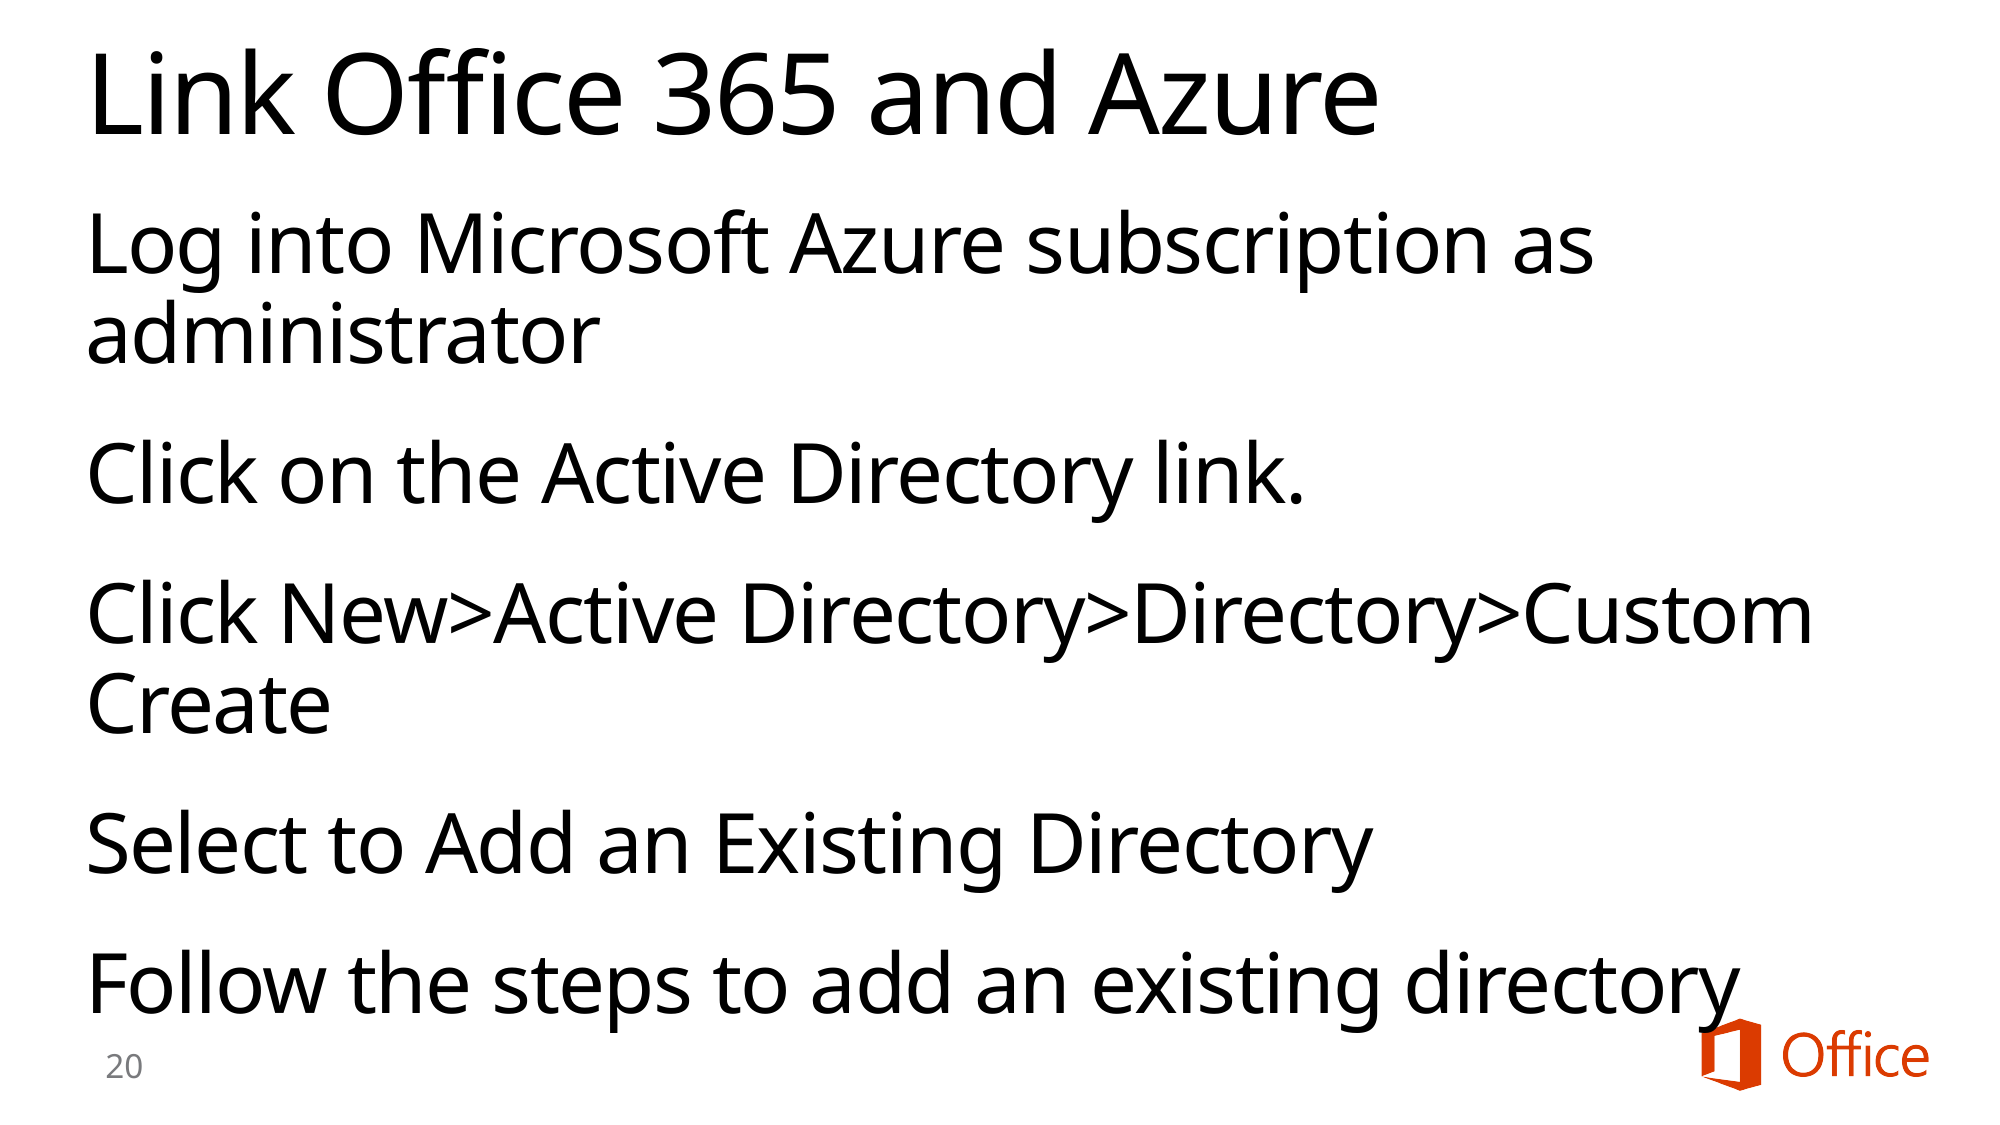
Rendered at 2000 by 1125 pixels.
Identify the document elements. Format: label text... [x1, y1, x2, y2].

picture [1670, 987, 1960, 1122]
slide_number 20 [85, 1049, 178, 1086]
list Log into Microsoft Azure subscription as administrator Click on the Active Directory link. Click New>Active Directory>Directory>Custom Create Select to Add an Existing Directory Follow the steps to add an existing directory [85, 201, 1914, 1050]
title Link Office 365 and Azure [85, 37, 1914, 161]
